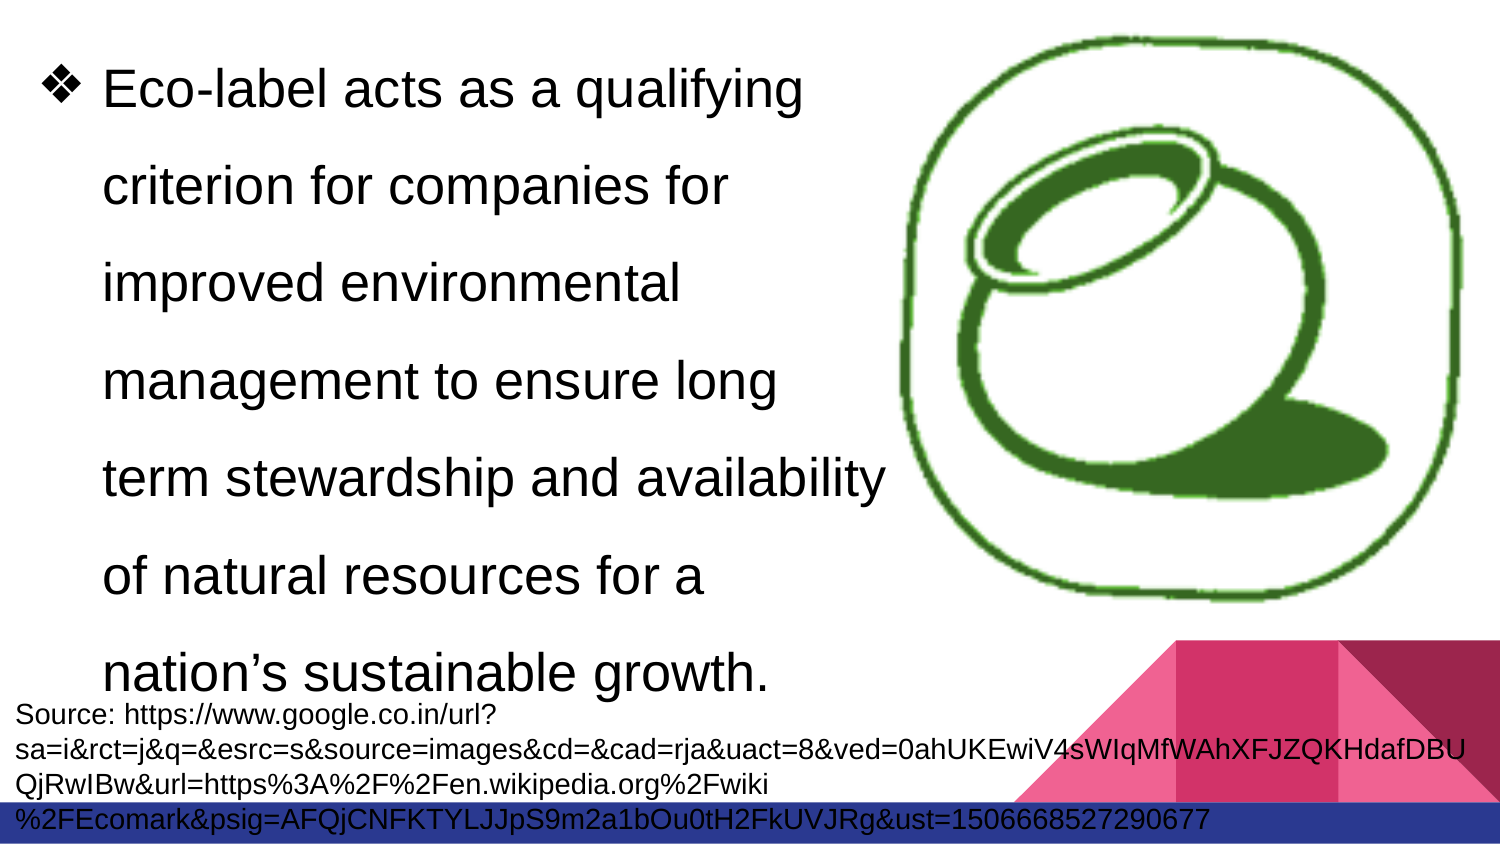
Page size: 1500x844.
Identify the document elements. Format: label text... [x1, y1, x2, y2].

picture [891, 24, 1478, 614]
text_box Eco-label acts as a qualifying criterion for companies for improved environmental management to ensure long term stewardship and availability of natural resources for a nation’s sustainable growth. [12, 12, 905, 680]
text_box Source: https://www.google.co.in/url?sa=i&rct=j&q=&esrc=s&source=images&cd=&cad=rja&uact=8&ved=0ahUKEwiV4sWIqMfWAhXFJZQKHdafDBUQjRwIBw&url=https%3A%2F%2Fen.wikipedia.org%2Fwiki%2FEcomark&psig=AFQjCNFKTYLJJpS9m2a1bOu0tH2FkUVJRg&ust=1506668527290677 [0, 680, 1500, 829]
